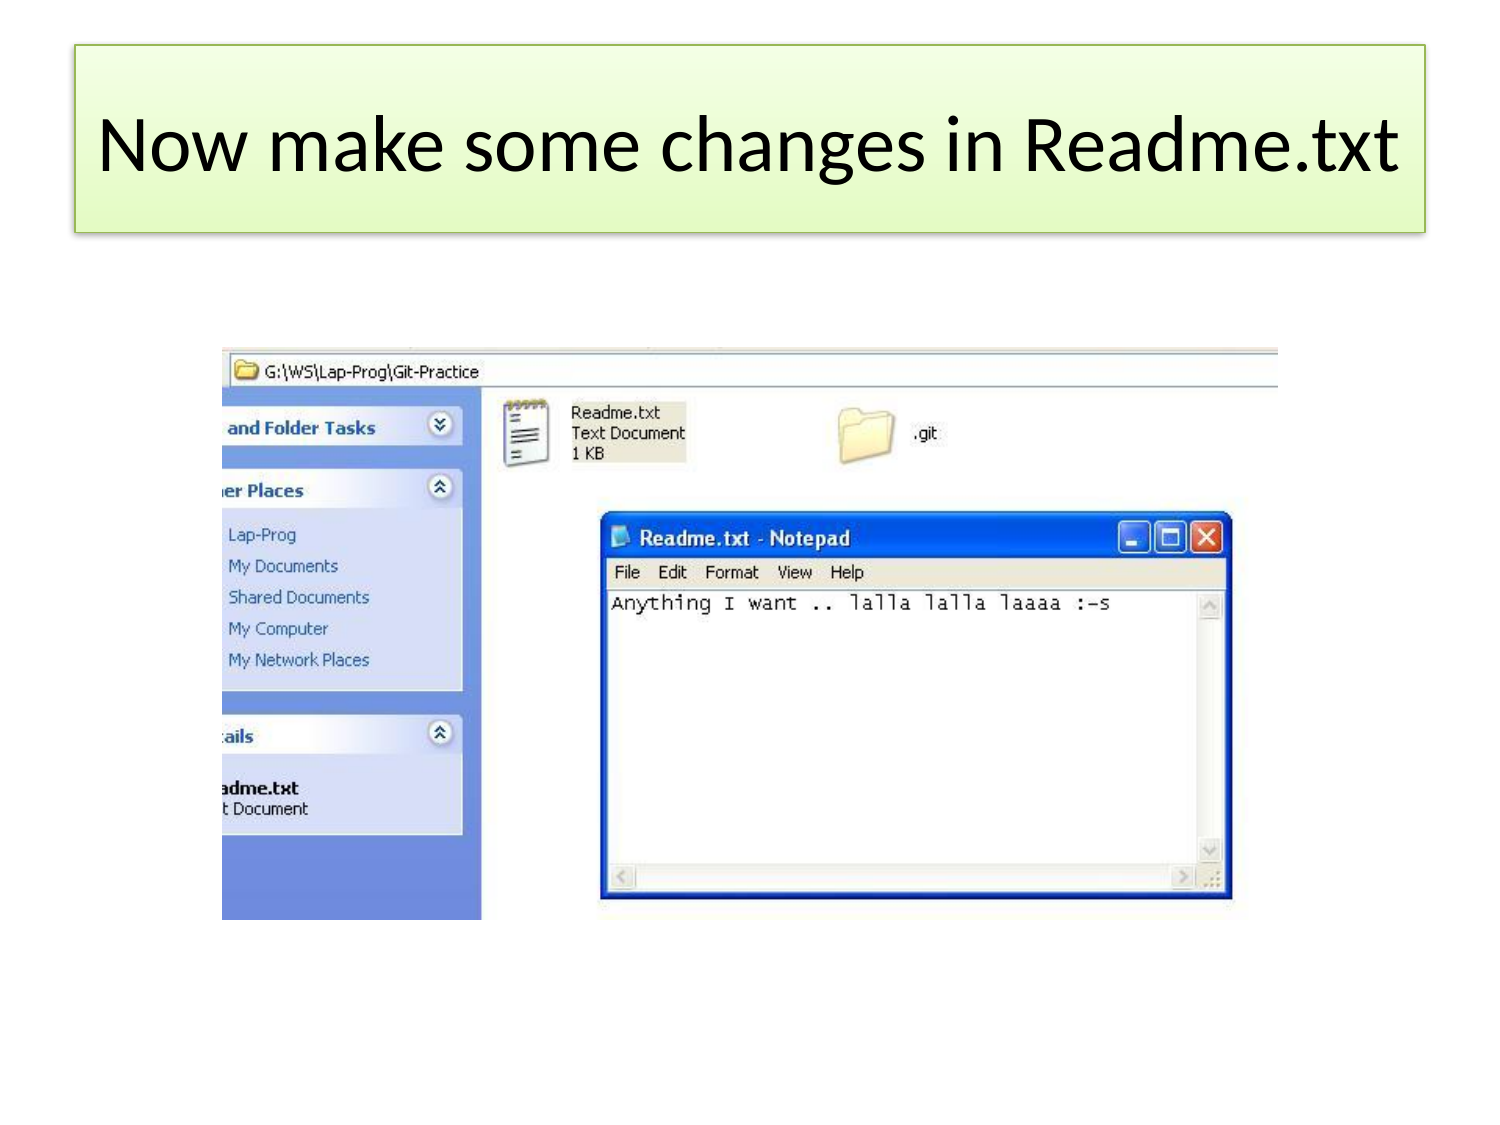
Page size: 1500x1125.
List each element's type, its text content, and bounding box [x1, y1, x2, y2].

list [222, 347, 1278, 920]
title Now make some changes in Readme.txt [74, 44, 1426, 233]
